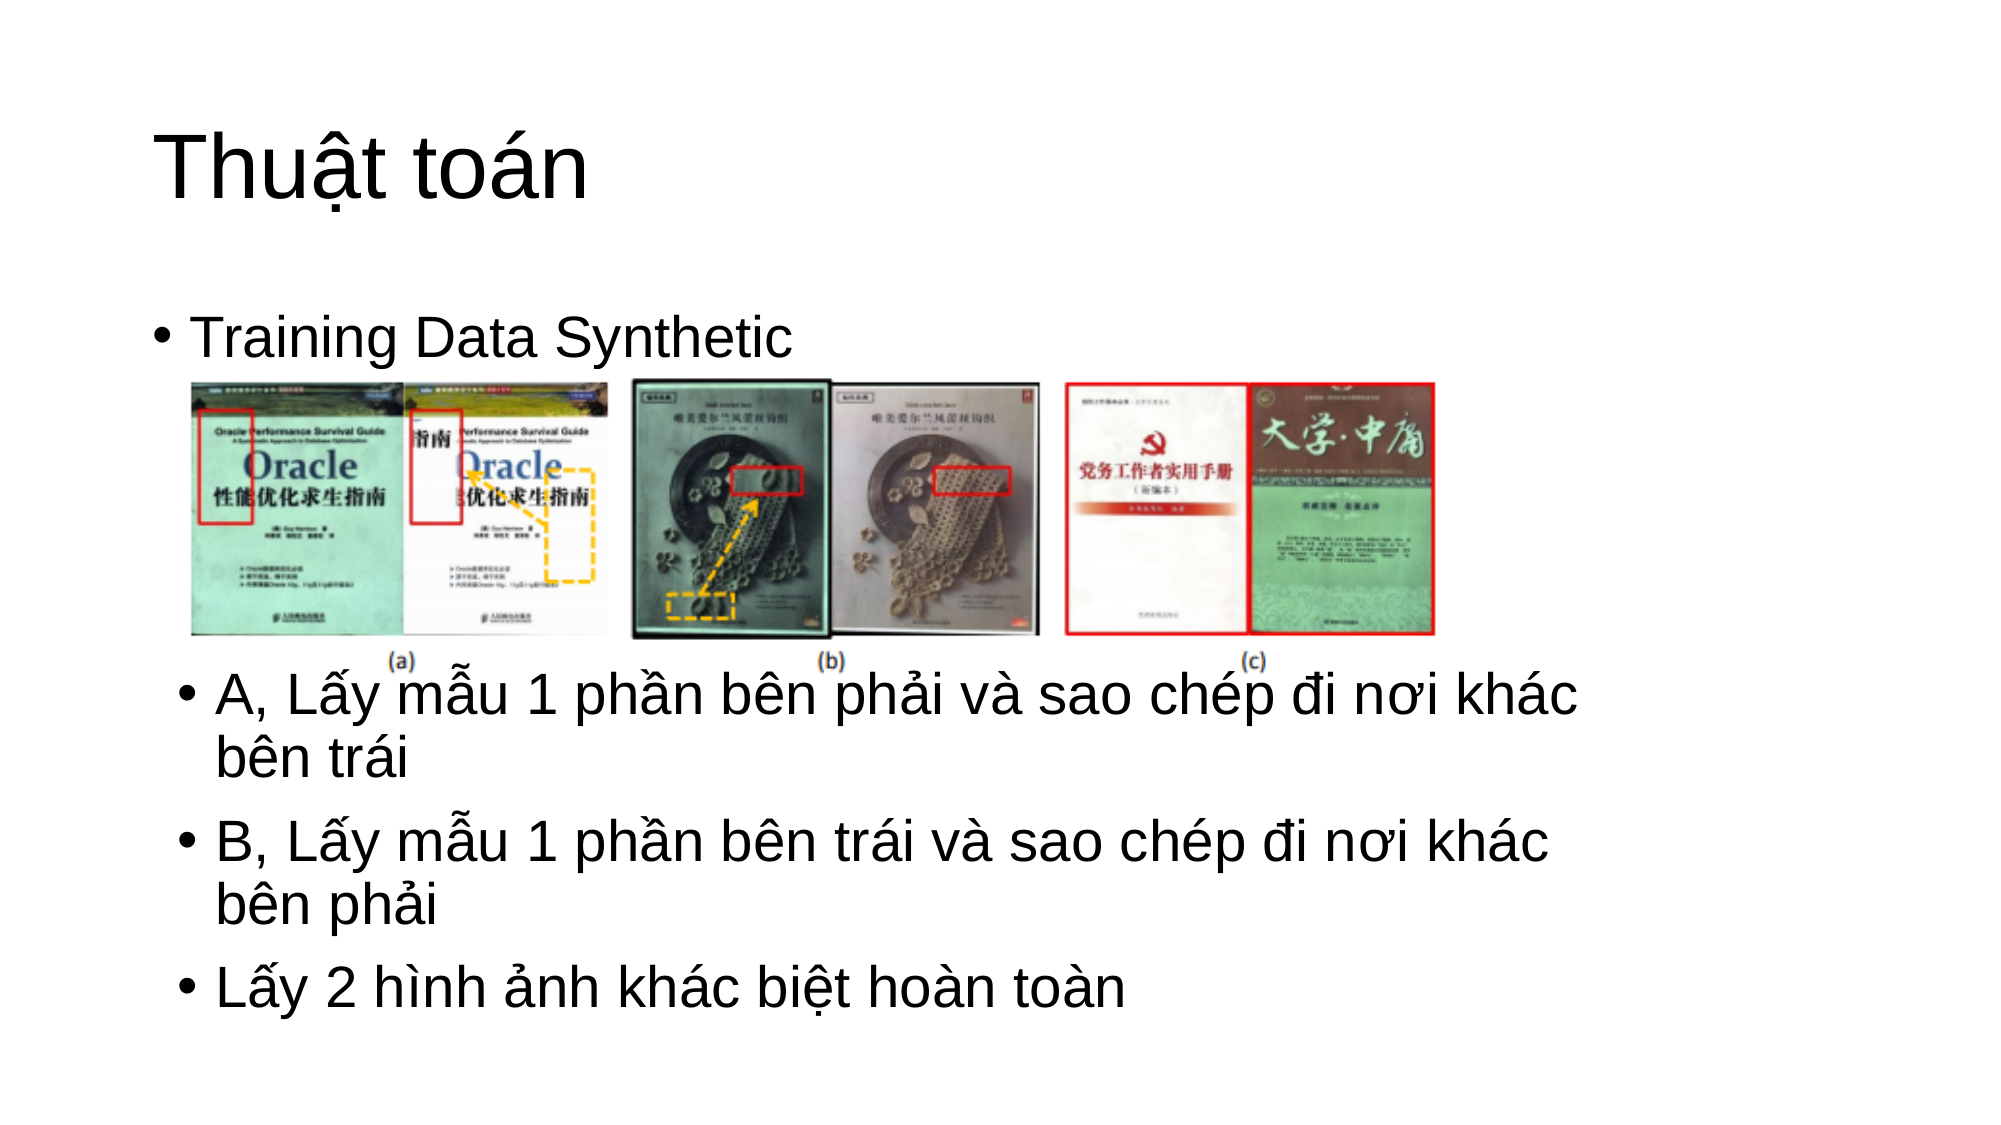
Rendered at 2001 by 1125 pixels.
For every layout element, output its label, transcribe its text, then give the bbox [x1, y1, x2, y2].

list Training Data Synthetic [137, 299, 1863, 1014]
title Thuật toán [137, 59, 1863, 278]
text_box A, Lấy mẫu 1 phần bên phải và sao chép đi nơi khác bên trái B, Lấy mẫu 1 phần bên trái và sao chép đi nơi khác bên phải Lấy 2 hình ảnh khác biệt hoàn toàn [162, 657, 1624, 1039]
picture [184, 377, 1449, 698]
